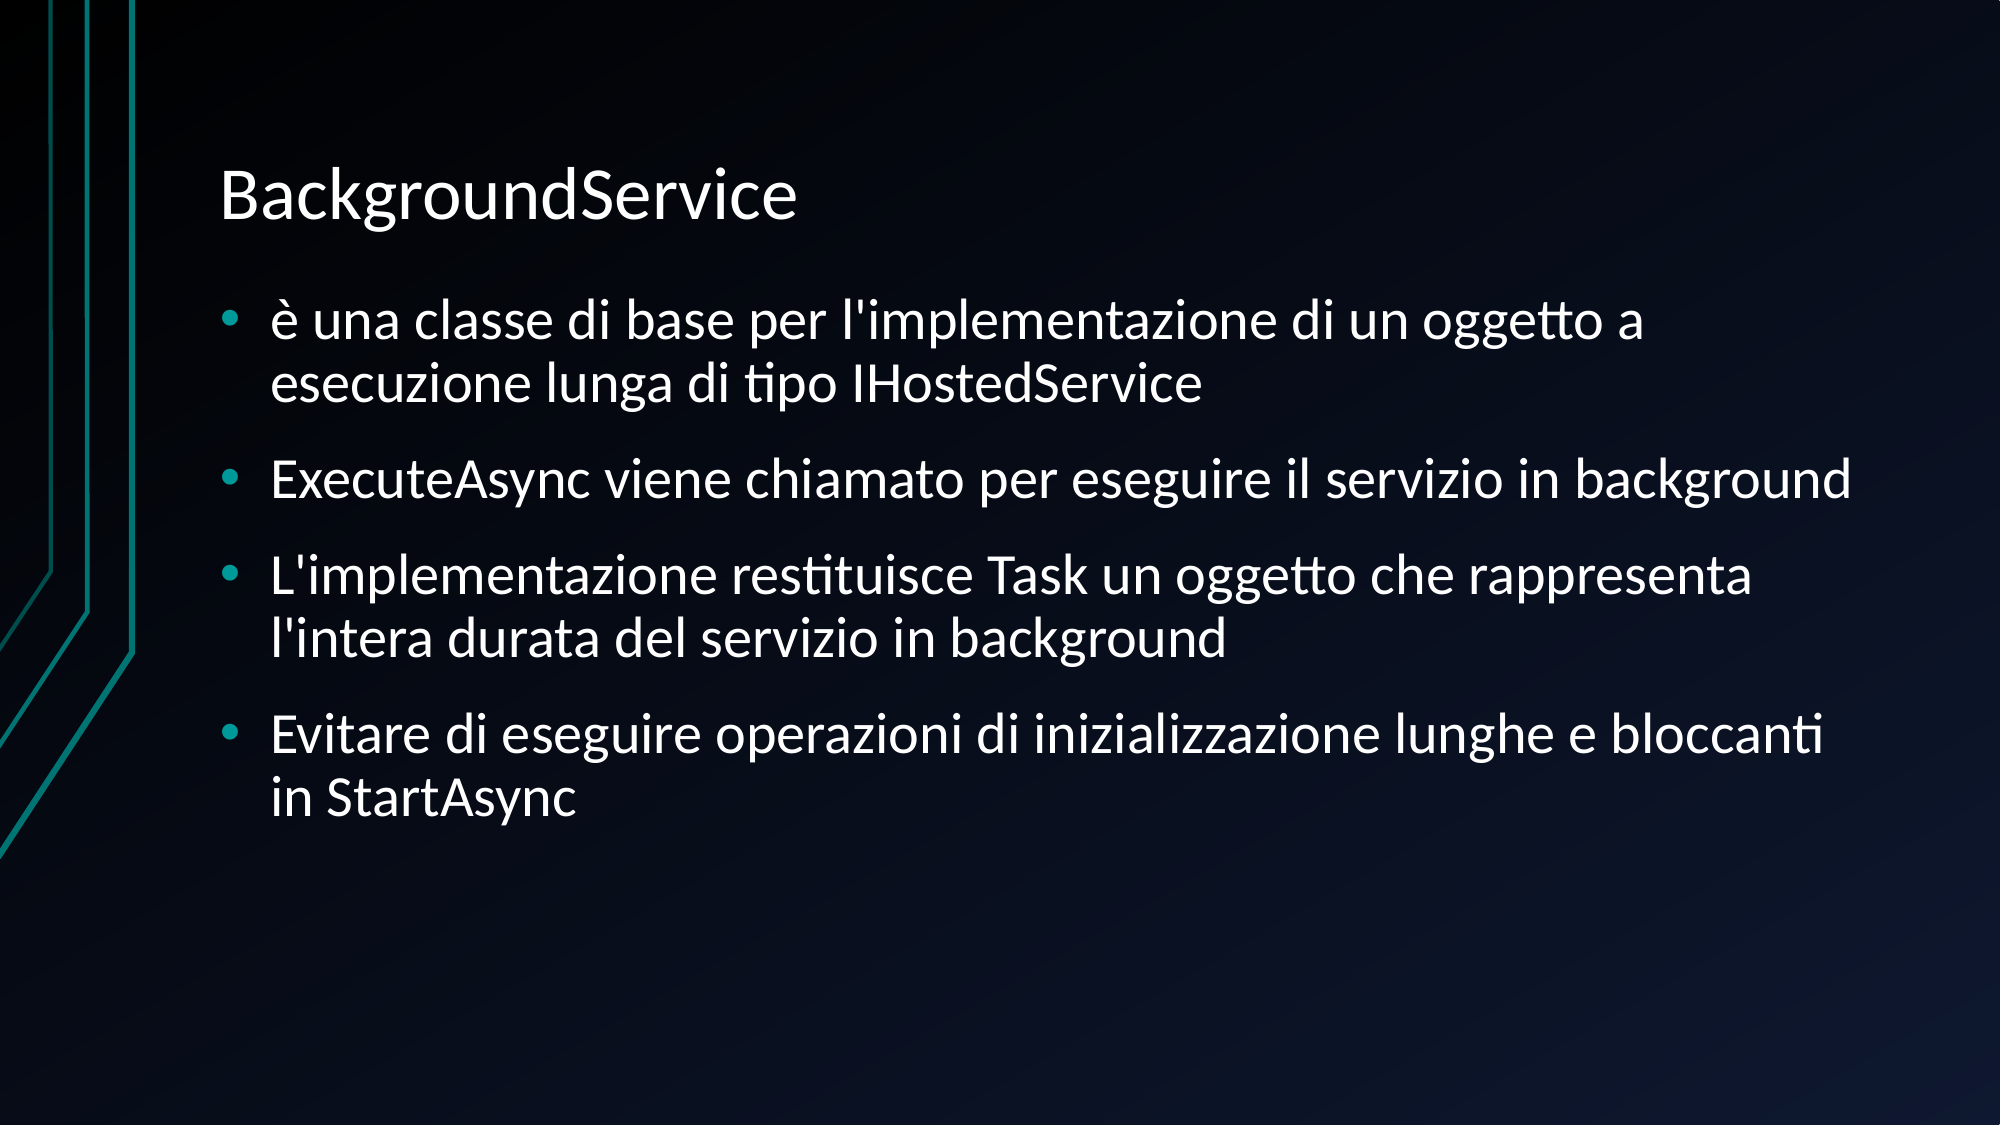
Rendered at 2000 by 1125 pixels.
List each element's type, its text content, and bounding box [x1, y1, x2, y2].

title BackgroundService [199, 45, 1900, 246]
list è una classe di base per l'implementazione di un oggetto a esecuzione lunga di tipo IHostedService ExecuteAsync viene chiamato per eseguire il servizio in background L'implementazione restituisce Task un oggetto che rappresenta l'intera durata del servizio in background Evitare di eseguire operazioni di inizializzazione lunghe e bloccanti in StartAsync [199, 279, 1900, 1012]
